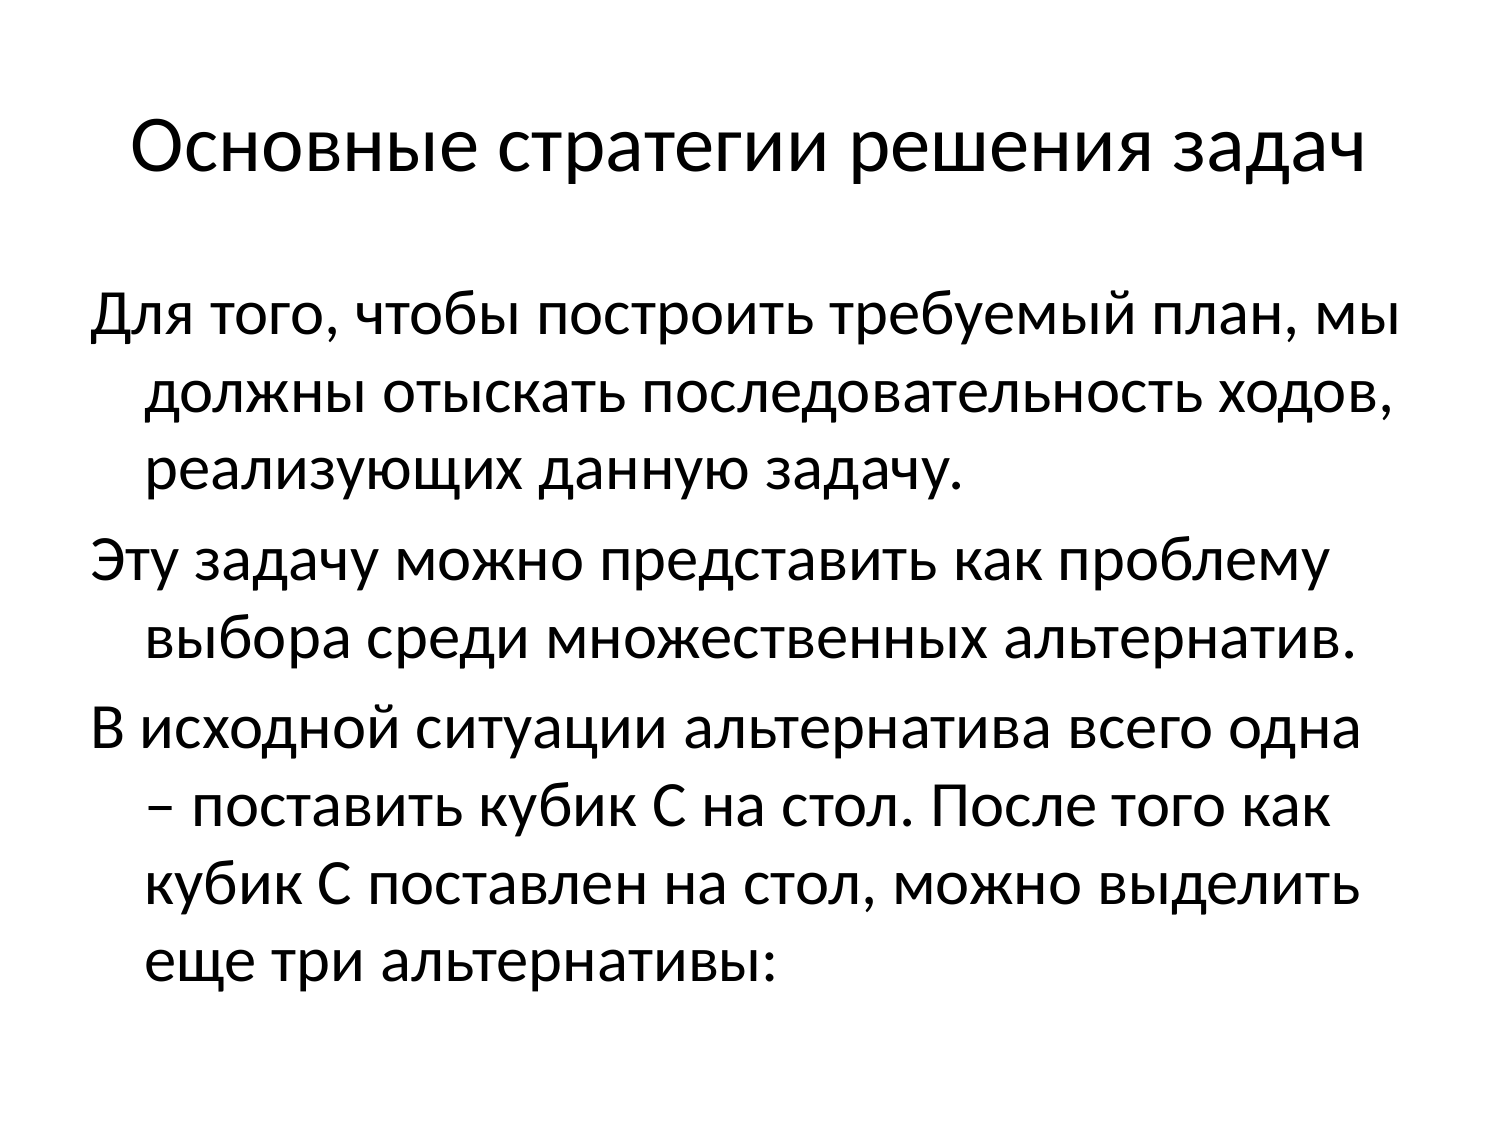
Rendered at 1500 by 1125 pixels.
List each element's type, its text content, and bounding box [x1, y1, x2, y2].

list Для того, чтобы построить требуемый план, мы должны отыскать последовательность ходов, реализующих данную задачу. Эту задачу можно представить как проблему выбора среди множественных альтернатив. В исходной ситуации альтернатива всего одна – поставить кубик С на стол. После того как кубик С поставлен на стол, можно выделить еще три альтернативы: [75, 262, 1425, 1005]
title Основные стратегии решения задач [75, 45, 1425, 233]
